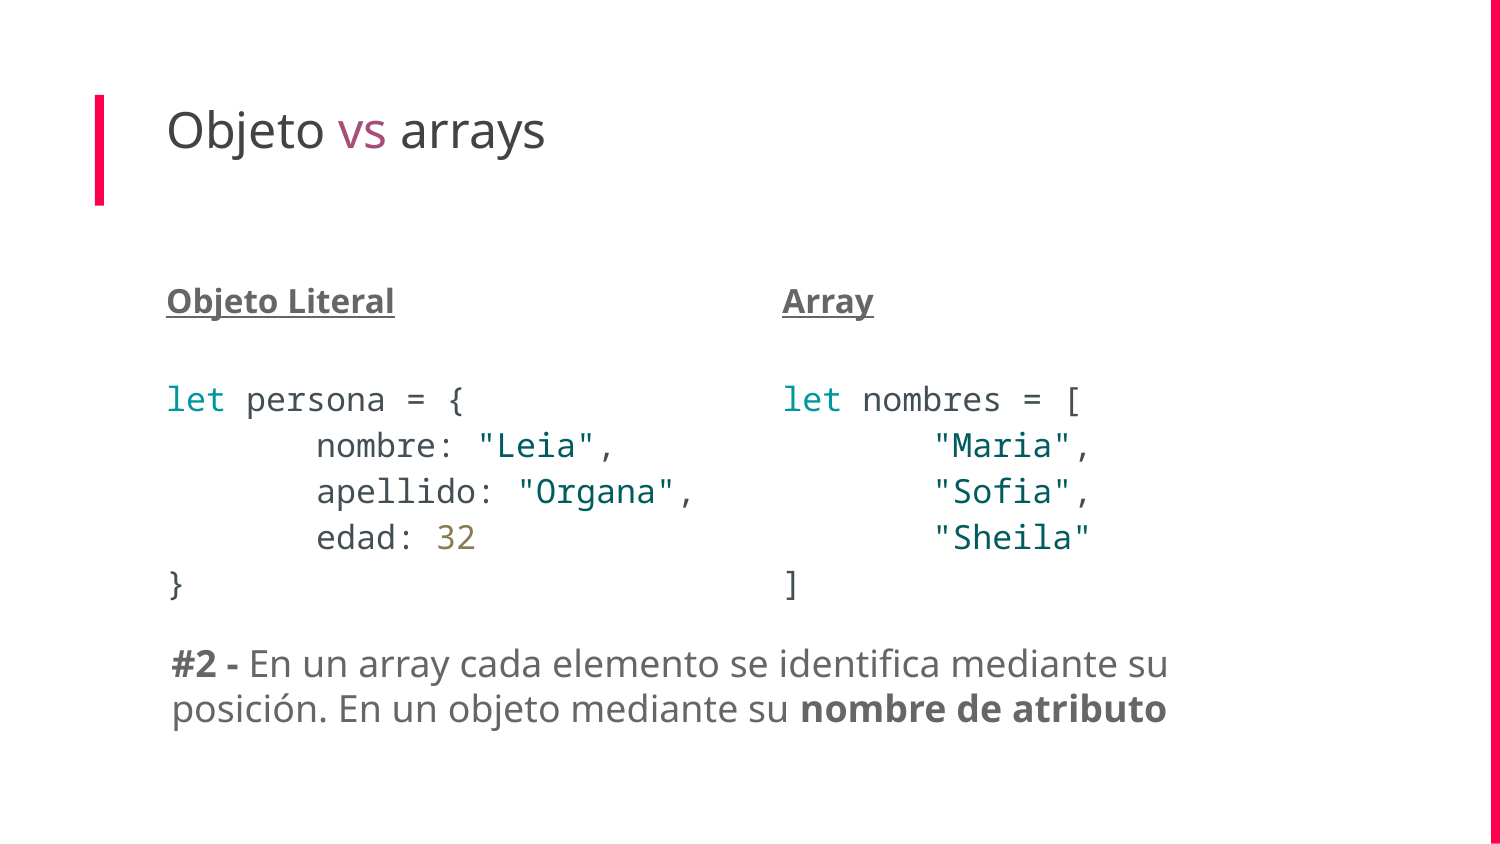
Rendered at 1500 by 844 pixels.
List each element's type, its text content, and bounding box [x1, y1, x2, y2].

text_box Objeto vs arrays [151, 83, 1278, 225]
text_box Objeto Literal let persona = { nombre: "Leia", apellido: "Organa", edad: 32 } [151, 265, 733, 526]
text_box #2 - En un array cada elemento se identifica mediante su posición. En un objeto mediante su nombre de atributo [156, 625, 1273, 745]
text_box Array let nombres = [ "Maria", "Sofia", "Sheila" ] [767, 265, 1349, 526]
